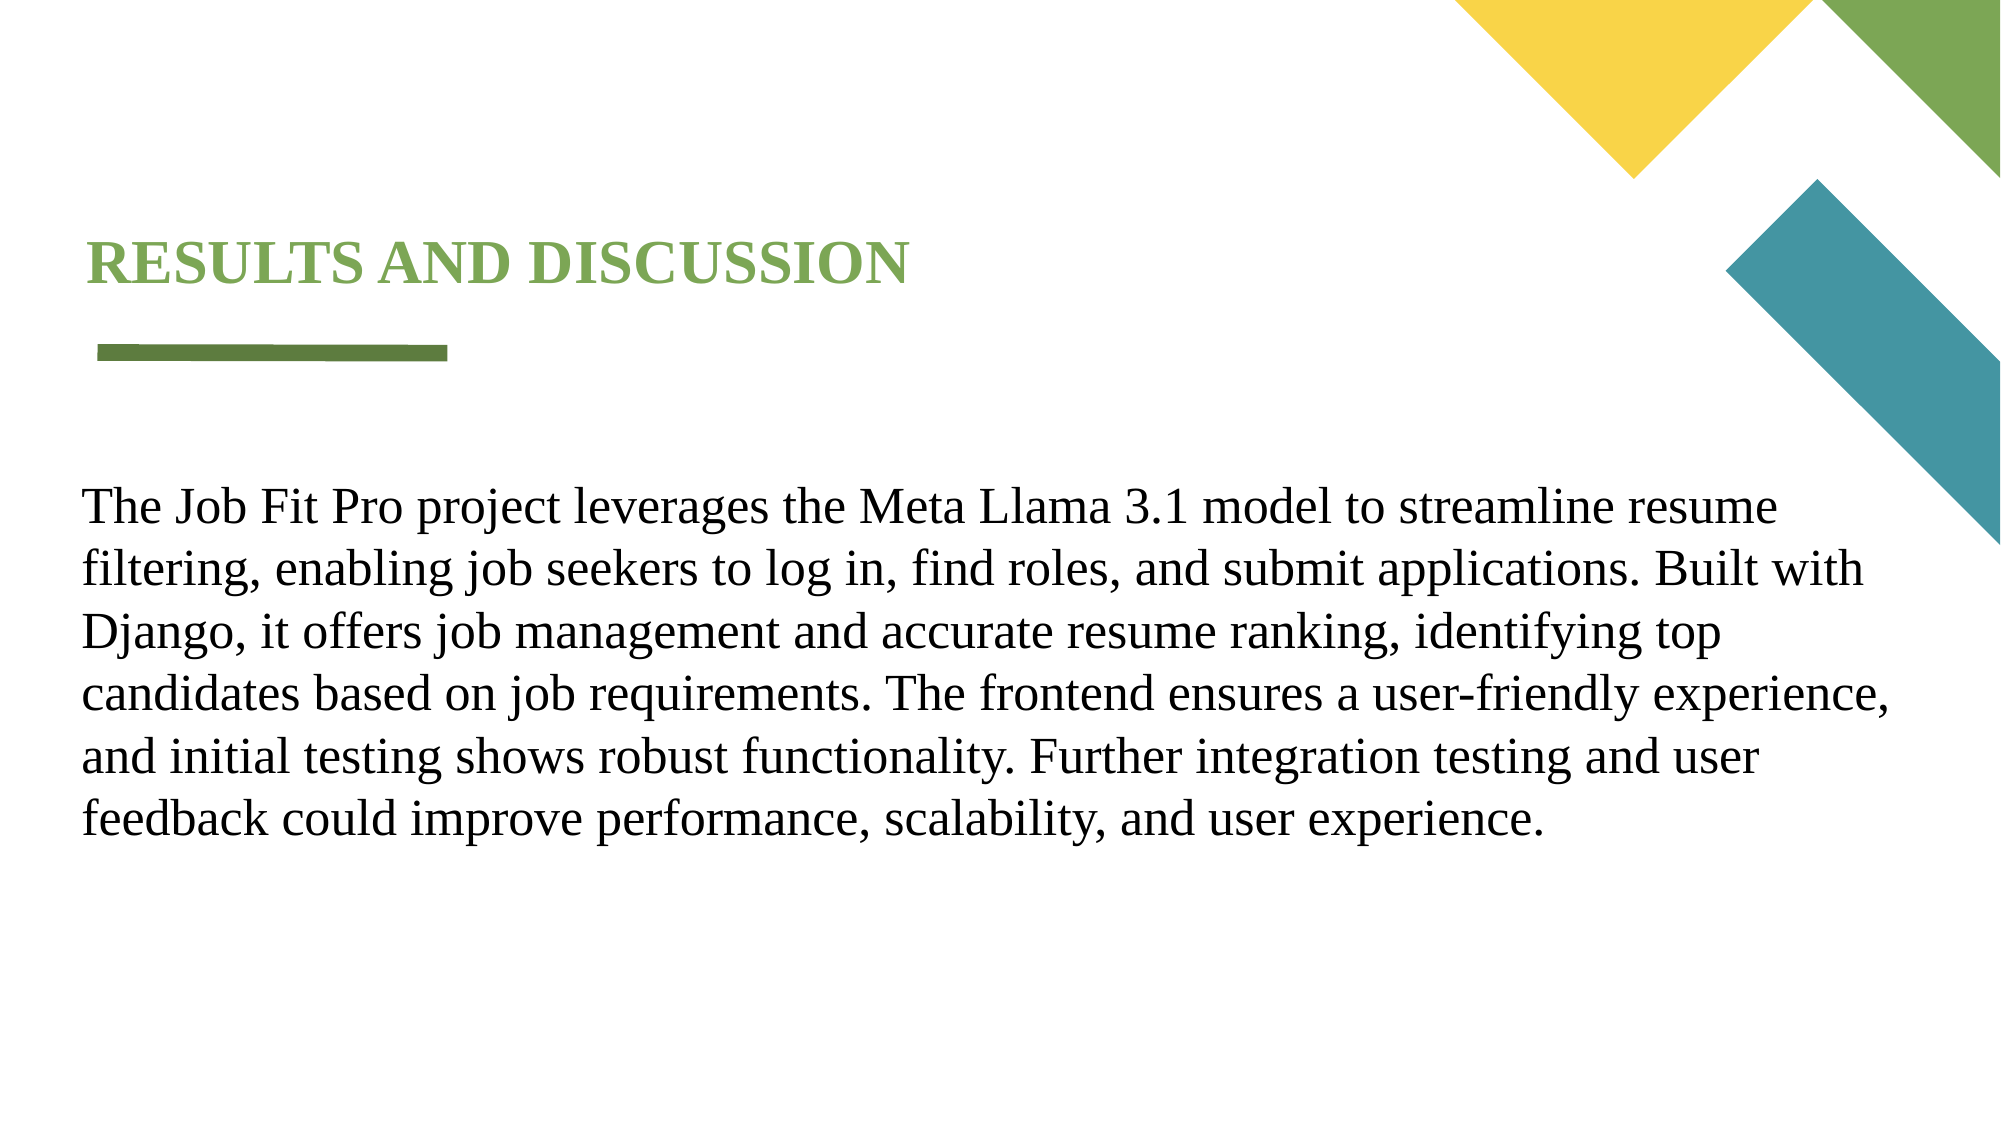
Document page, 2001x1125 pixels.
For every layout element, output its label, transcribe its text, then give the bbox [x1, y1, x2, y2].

text_box The Job Fit Pro project leverages the Meta Llama 3.1 model to streamline resume filtering, enabling job seekers to log in, find roles, and submit applications. Built with Django, it offers job management and accurate resume ranking, identifying top candidates based on job requirements. The frontend ensures a user-friendly experience, and initial testing shows robust functionality. Further integration testing and user feedback could improve performance, scalability, and user experience. [66, 463, 1952, 1000]
title RESULTS AND DISCUSSION [86, 36, 1887, 296]
